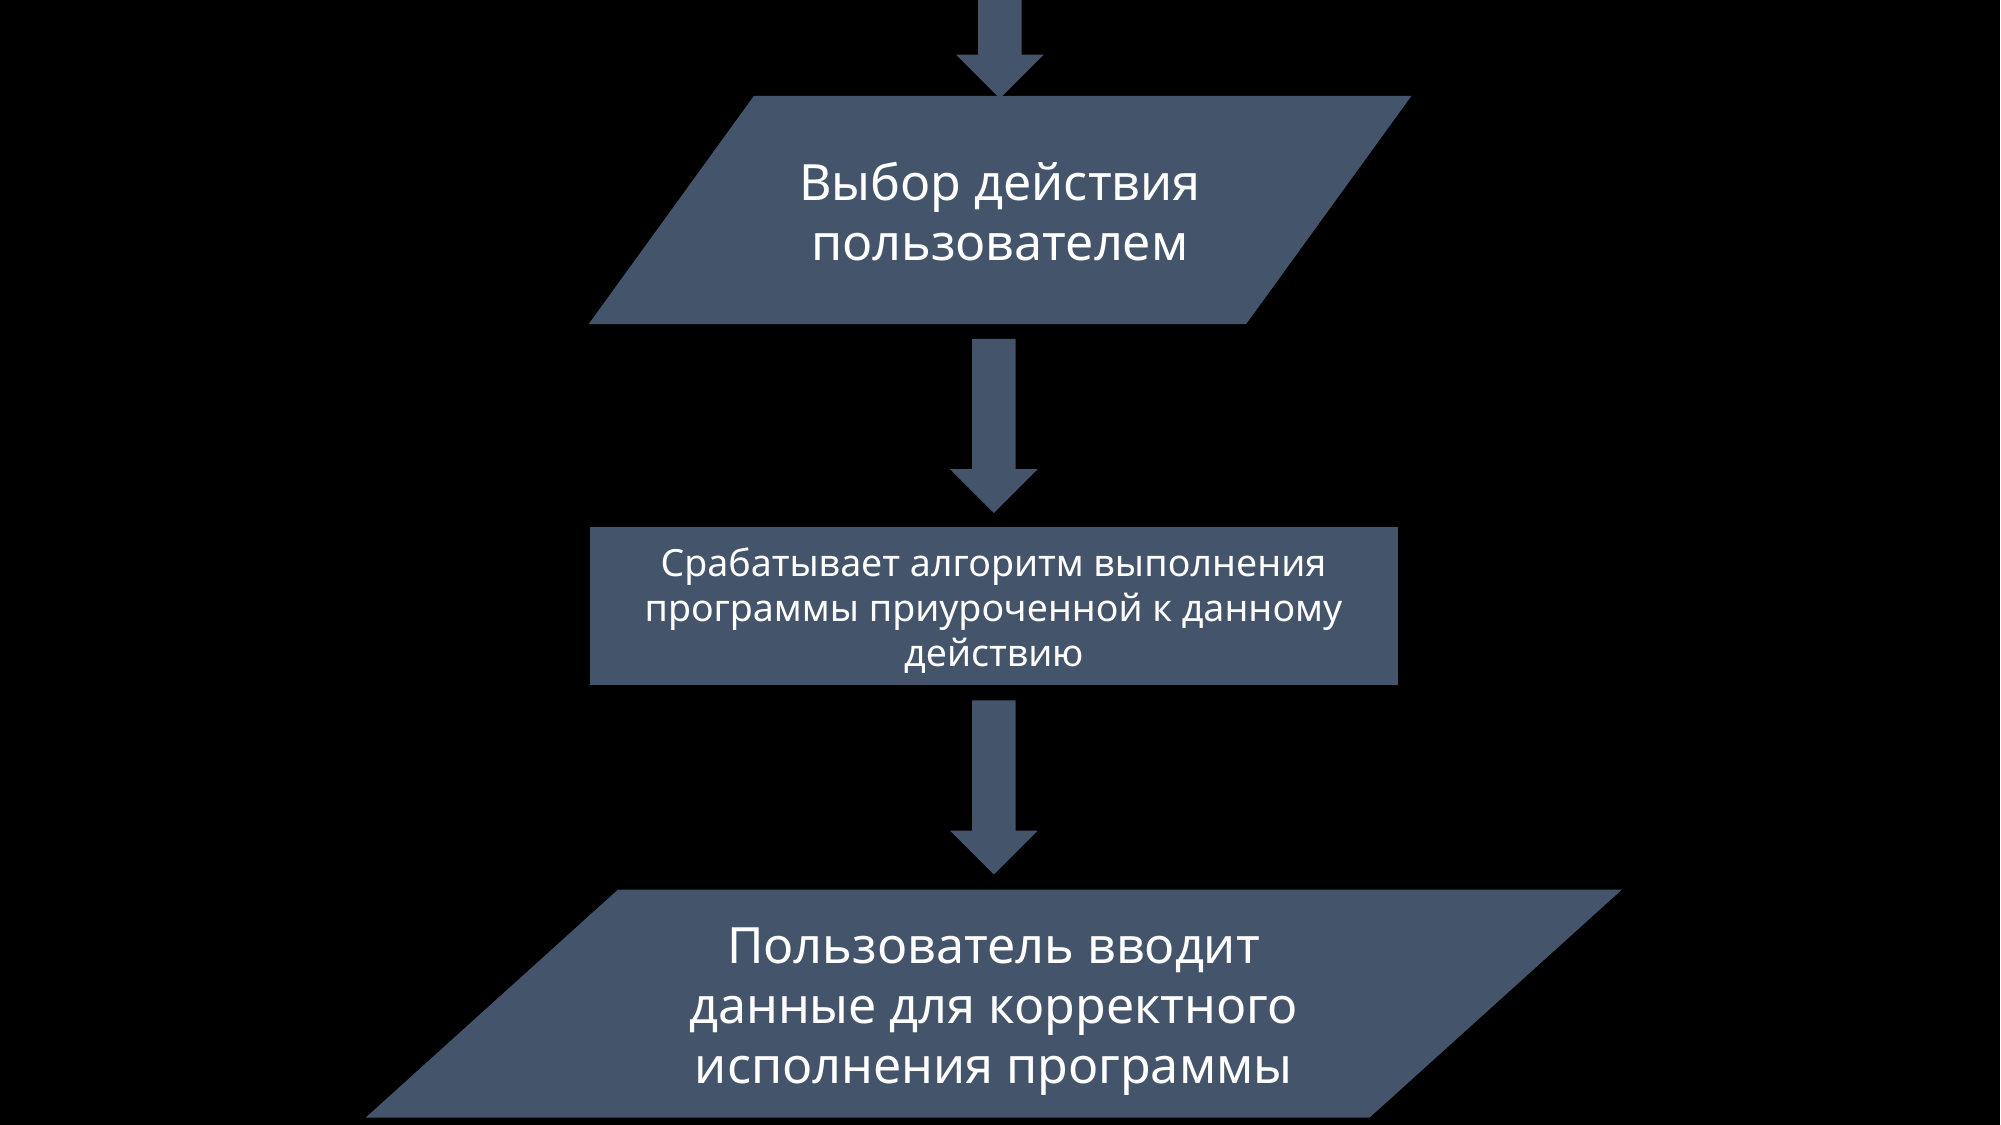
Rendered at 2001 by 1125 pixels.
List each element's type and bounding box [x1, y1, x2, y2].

text_box [278, 0, 1711, 1125]
